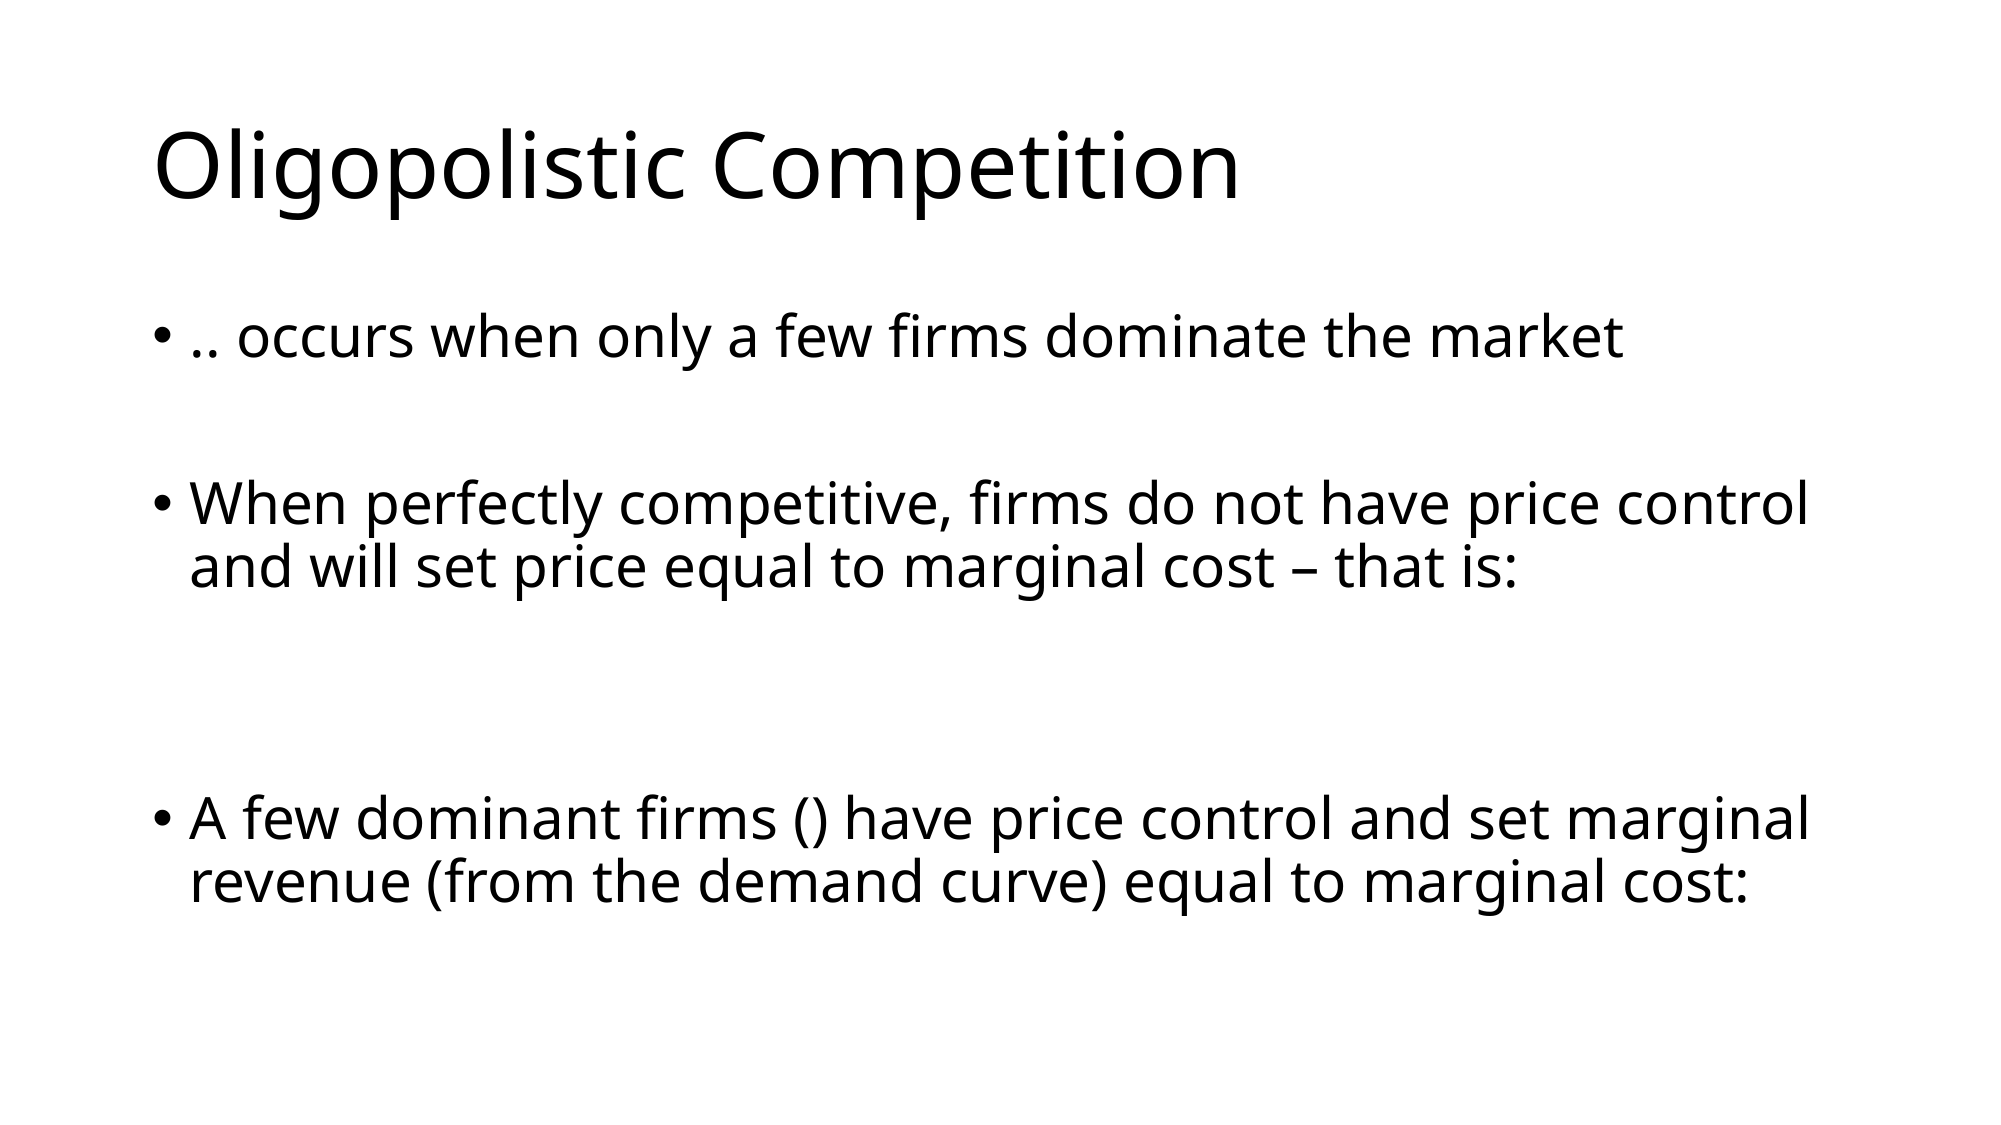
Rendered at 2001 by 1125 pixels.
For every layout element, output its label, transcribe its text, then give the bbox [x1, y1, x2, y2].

title Oligopolistic Competition [137, 59, 1863, 278]
